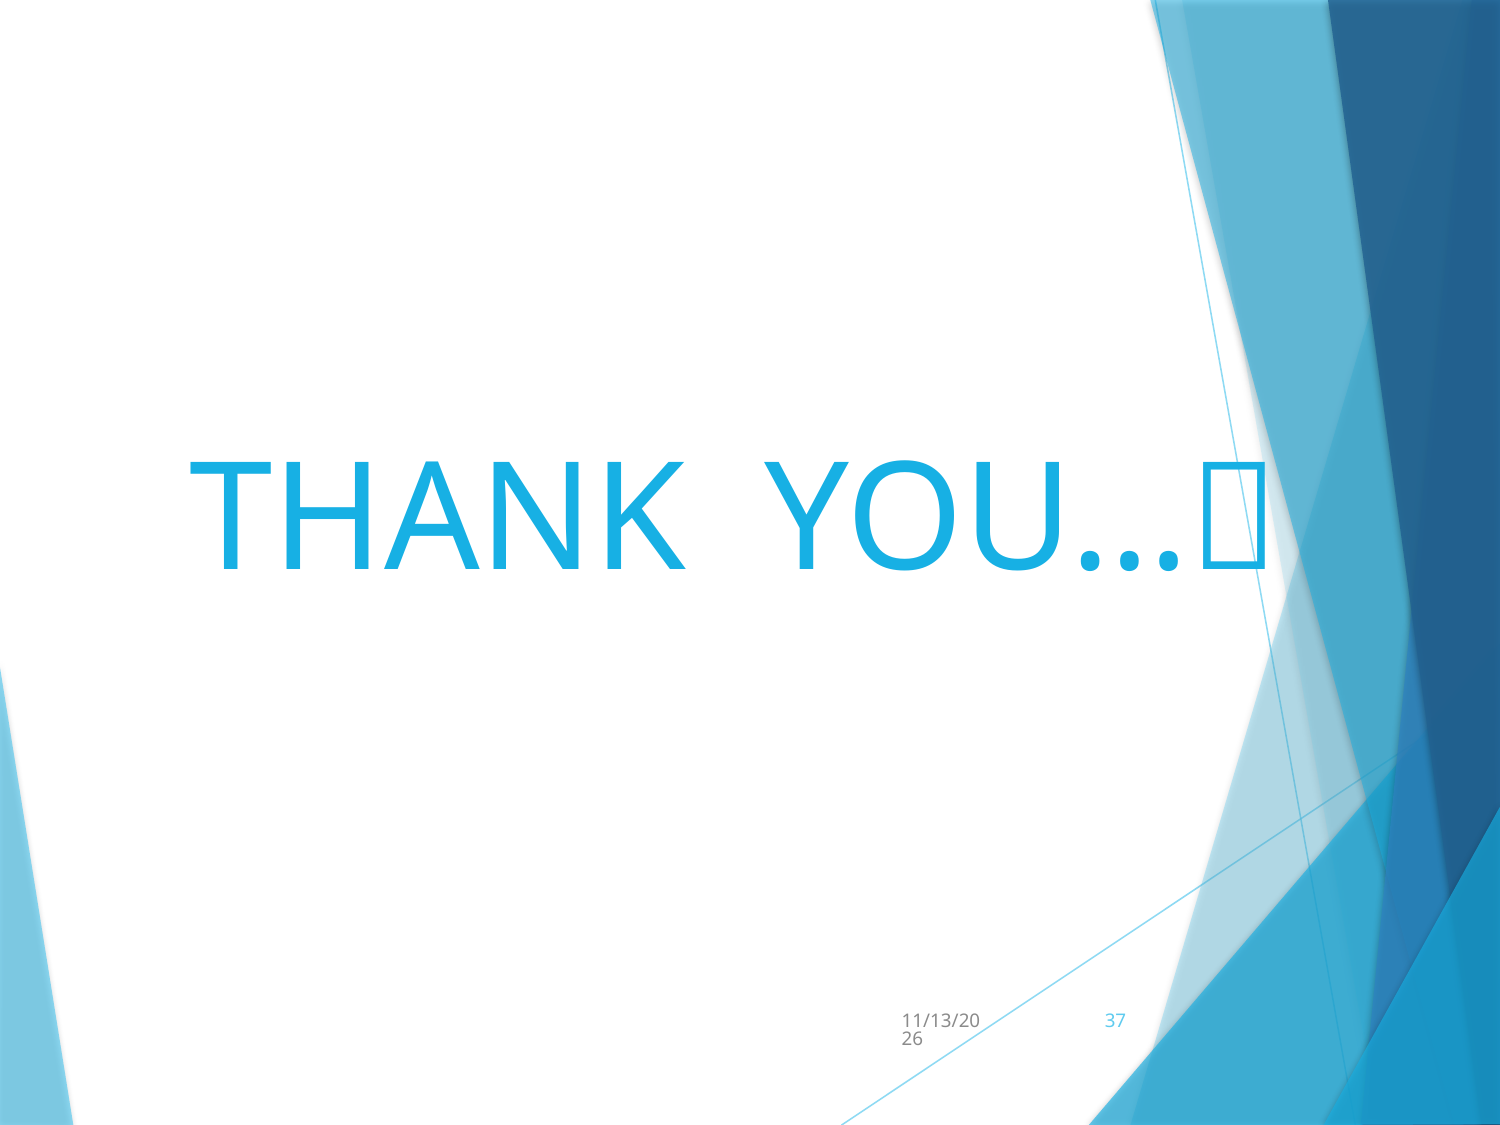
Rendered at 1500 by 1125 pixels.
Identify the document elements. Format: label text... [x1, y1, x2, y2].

text_box THANK YOU… [174, 412, 1300, 608]
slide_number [886, 991, 999, 1051]
slide_number 37 [1057, 991, 1142, 1051]
